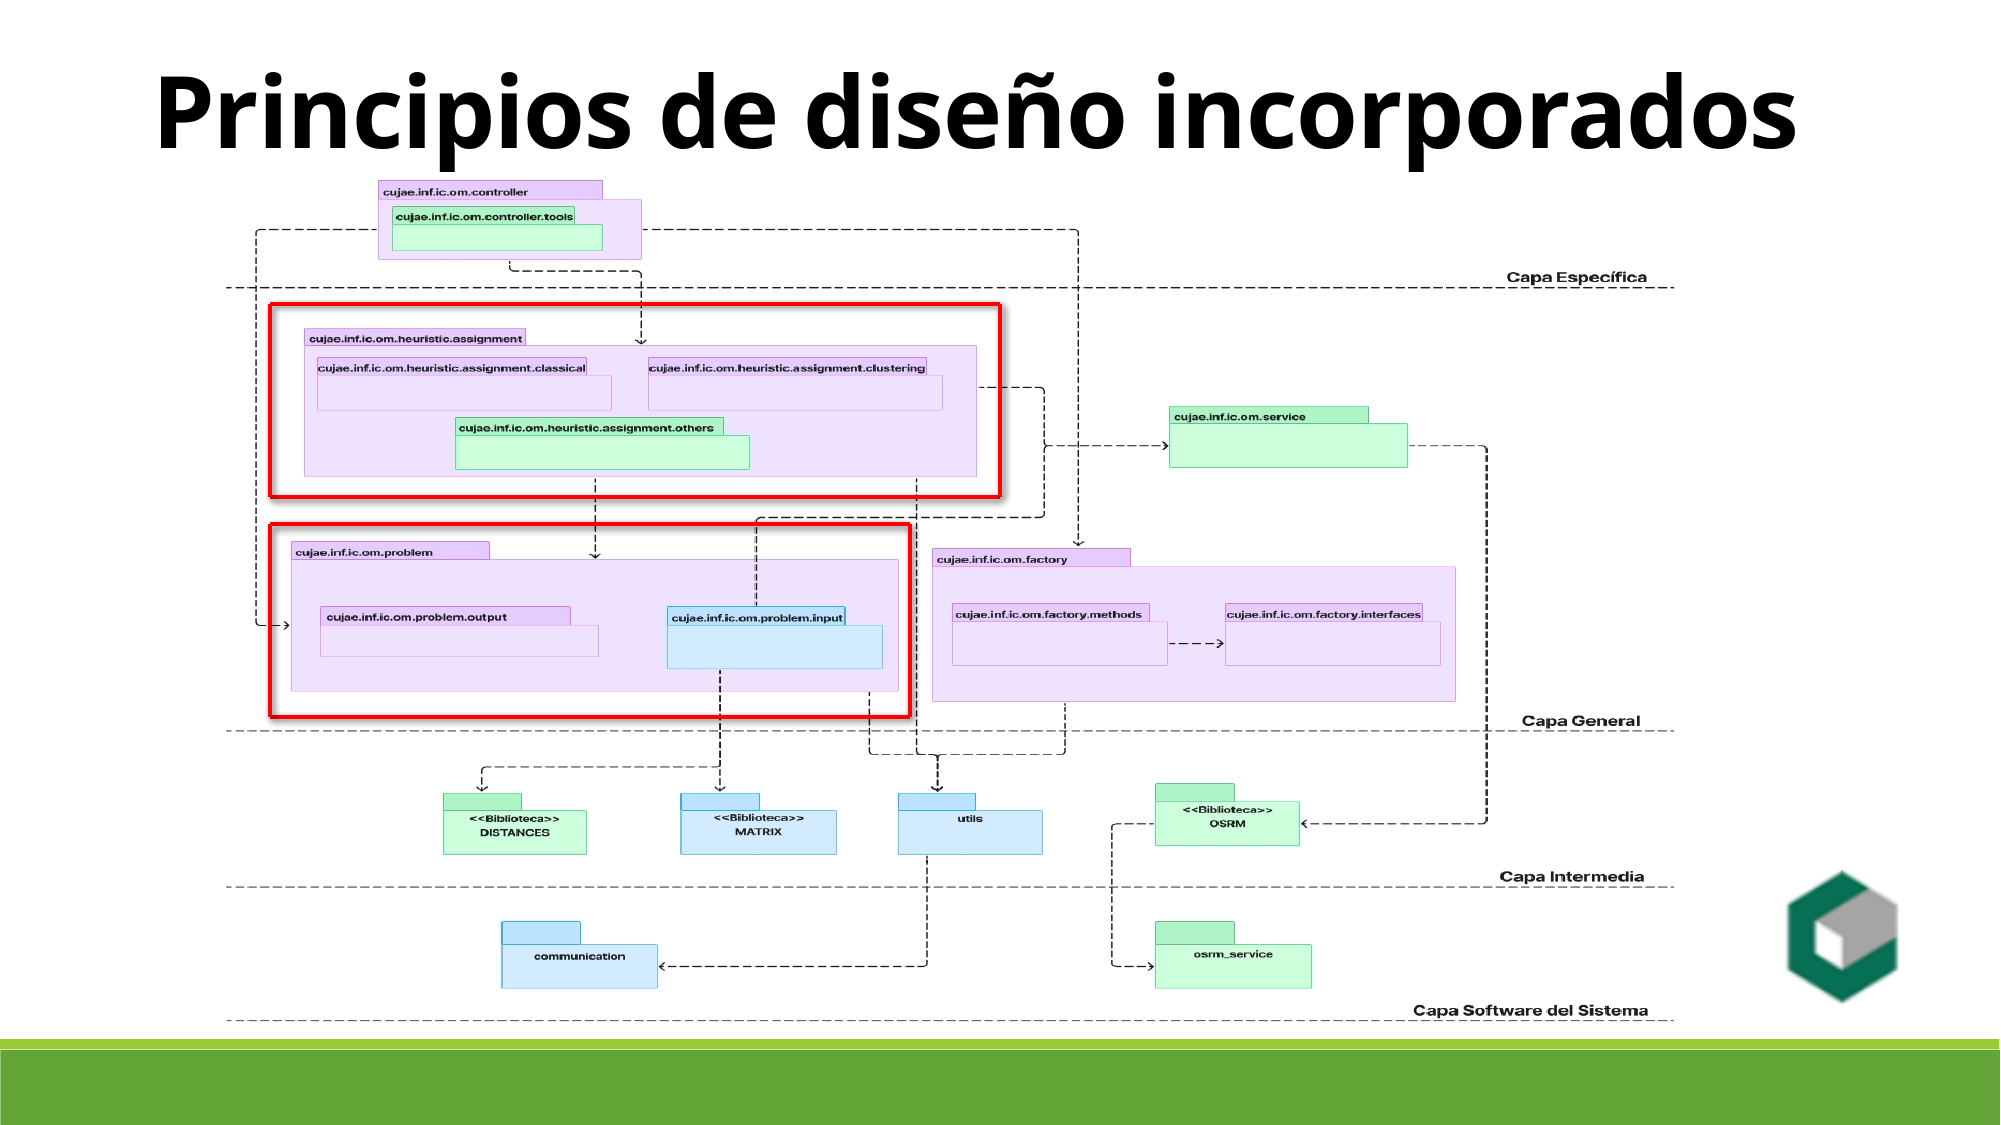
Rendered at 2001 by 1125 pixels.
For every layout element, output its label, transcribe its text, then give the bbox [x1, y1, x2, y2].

picture [223, 168, 1999, 1029]
text_box Principios de diseño incorporados [137, 59, 1863, 278]
